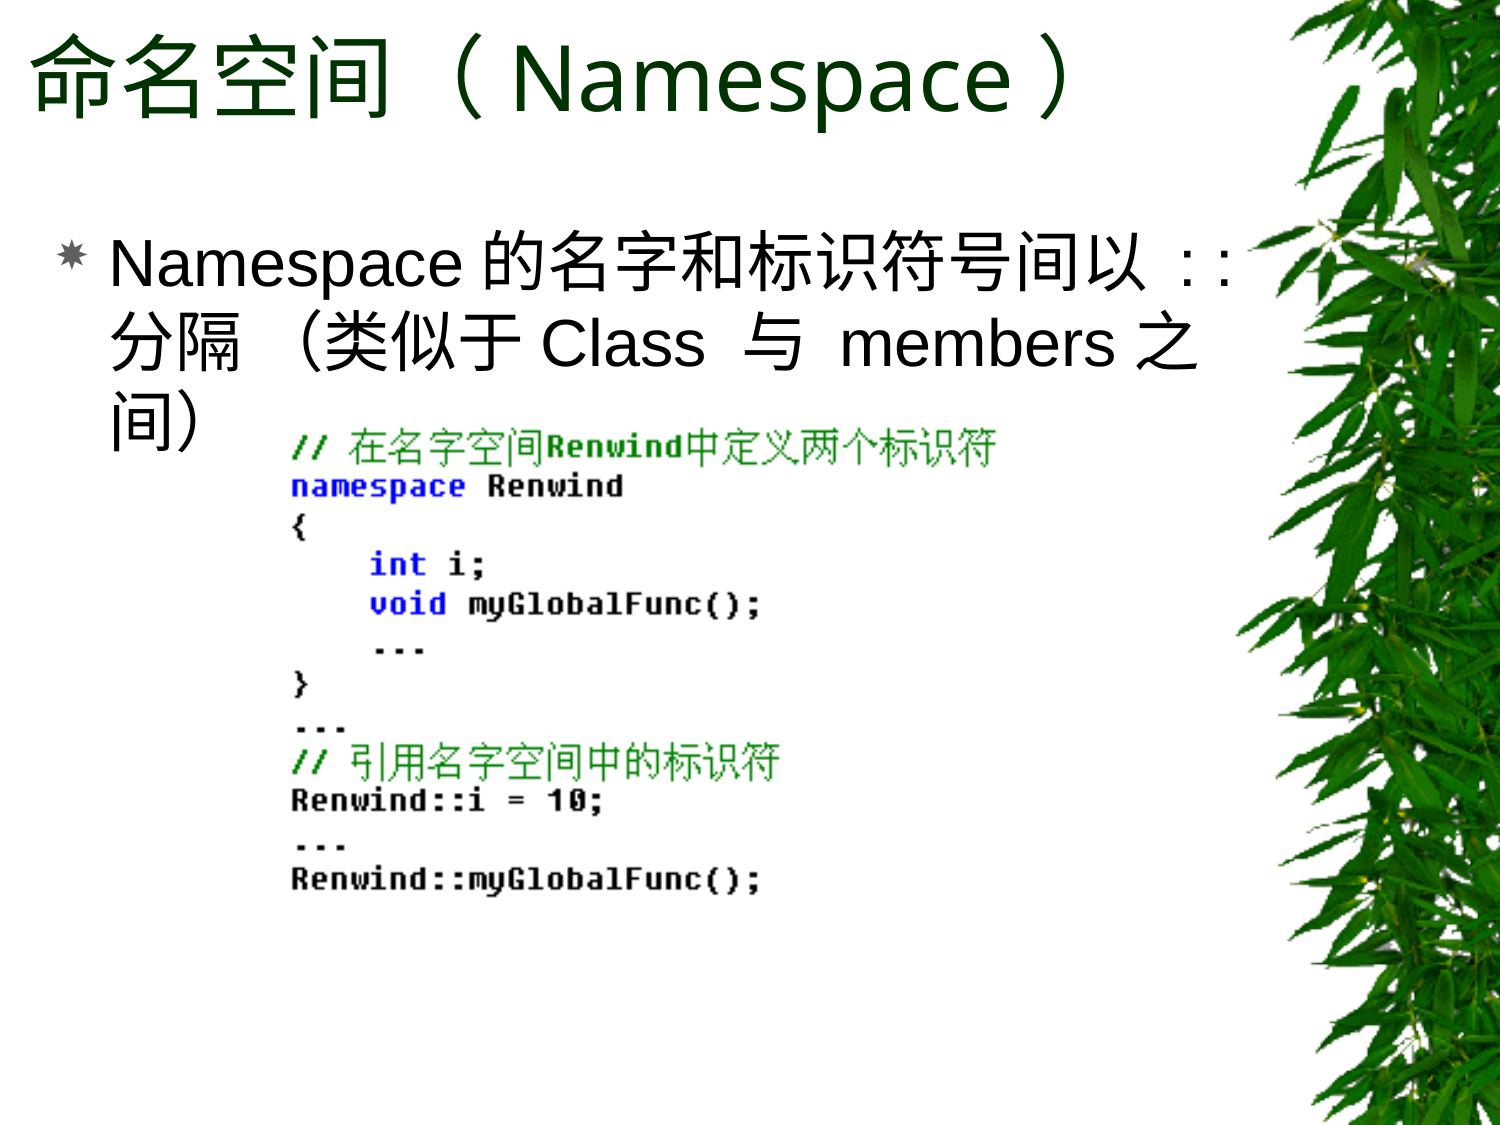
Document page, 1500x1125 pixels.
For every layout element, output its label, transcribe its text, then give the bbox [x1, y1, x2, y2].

picture [1206, 0, 1500, 1125]
title 命名空间（Namespace） [12, 12, 1238, 138]
list Namespace的名字和标识符号间以 : :分隔 （类似于Class 与 members之间） [37, 212, 1275, 888]
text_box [249, 399, 1038, 932]
